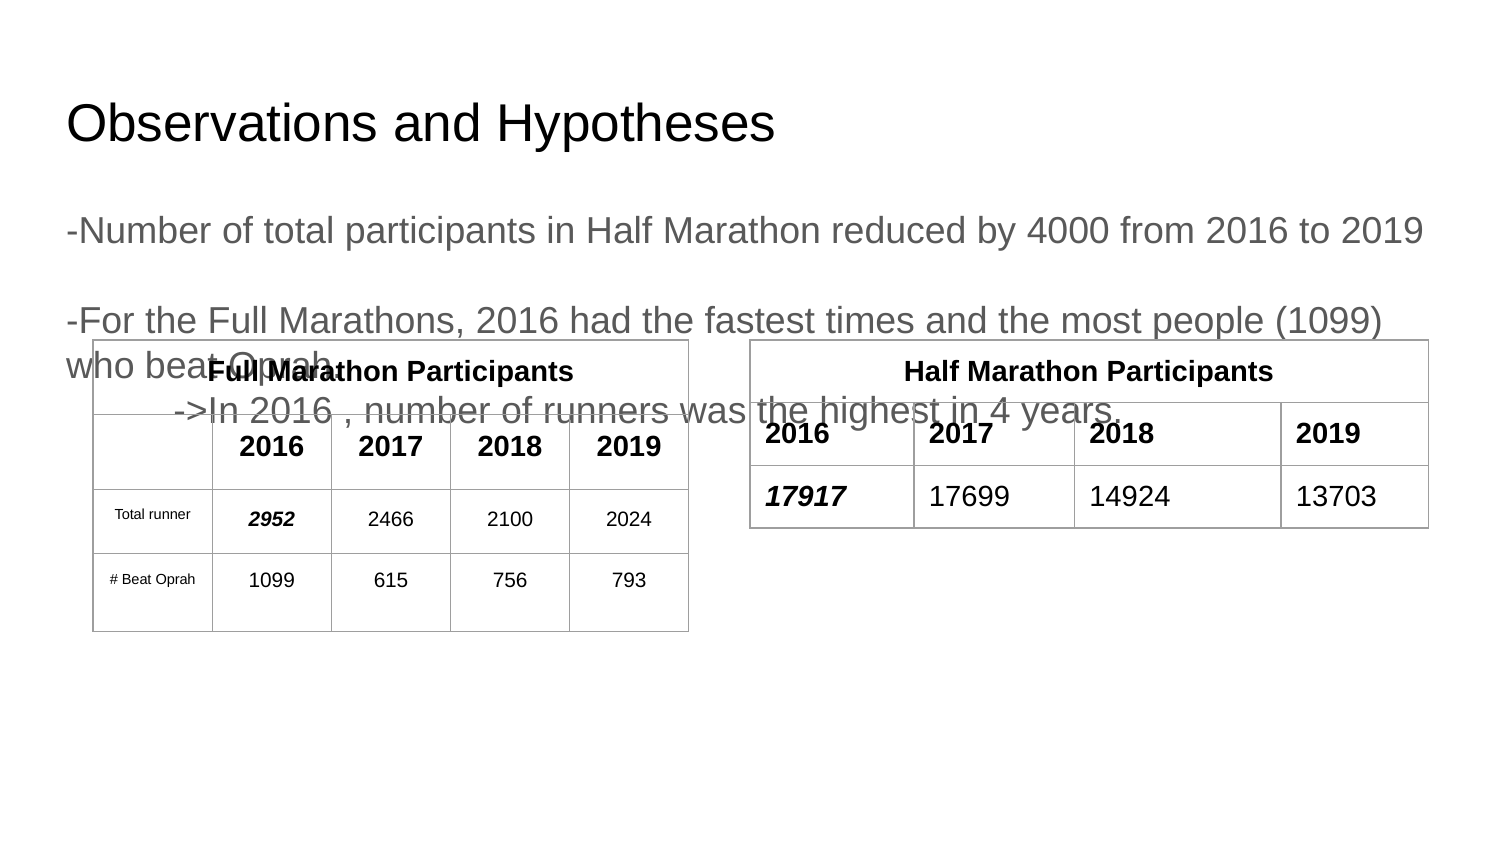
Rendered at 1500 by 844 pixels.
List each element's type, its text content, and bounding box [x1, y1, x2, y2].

table_cell 2016 [213, 415, 331, 489]
table_header Half Marathon Participants [751, 341, 1428, 402]
table_cell 2019 [570, 415, 688, 489]
table_cell # Beat Oprah [94, 554, 212, 631]
table_cell 2100 [451, 490, 569, 553]
table_cell 17699 [915, 466, 1074, 527]
table_cell 2019 [1282, 403, 1428, 465]
table_cell 2017 [915, 403, 1074, 465]
table_cell [94, 415, 212, 489]
title Observations and Hypotheses [51, 72, 1449, 167]
table_cell 2024 [570, 490, 688, 553]
table_cell 793 [570, 554, 688, 631]
table_cell 615 [332, 554, 450, 631]
list -Number of total participants in Half Marathon reduced by 4000 from 2016 to 2019 -For the Full Marathons, 2016 had the fastest times and the most people (1099) who beat Oprah. ->In 2016 , number of runners was the highest in 4 years. [51, 191, 1449, 752]
table_cell 17917 [751, 466, 913, 527]
table_cell 2018 [451, 415, 569, 489]
table_cell 756 [451, 554, 569, 631]
table_cell 2018 [1075, 403, 1280, 465]
table_header Full Marathon Participants [94, 341, 688, 414]
table_cell 13703 [1282, 466, 1428, 527]
table_cell Total runner [94, 490, 212, 553]
table_cell 1099 [213, 554, 331, 631]
table_cell 2952 [213, 490, 331, 553]
table_cell 2466 [332, 490, 450, 553]
table_cell 2017 [332, 415, 450, 489]
table_cell 14924 [1075, 466, 1280, 527]
table_cell 2016 [751, 403, 913, 465]
